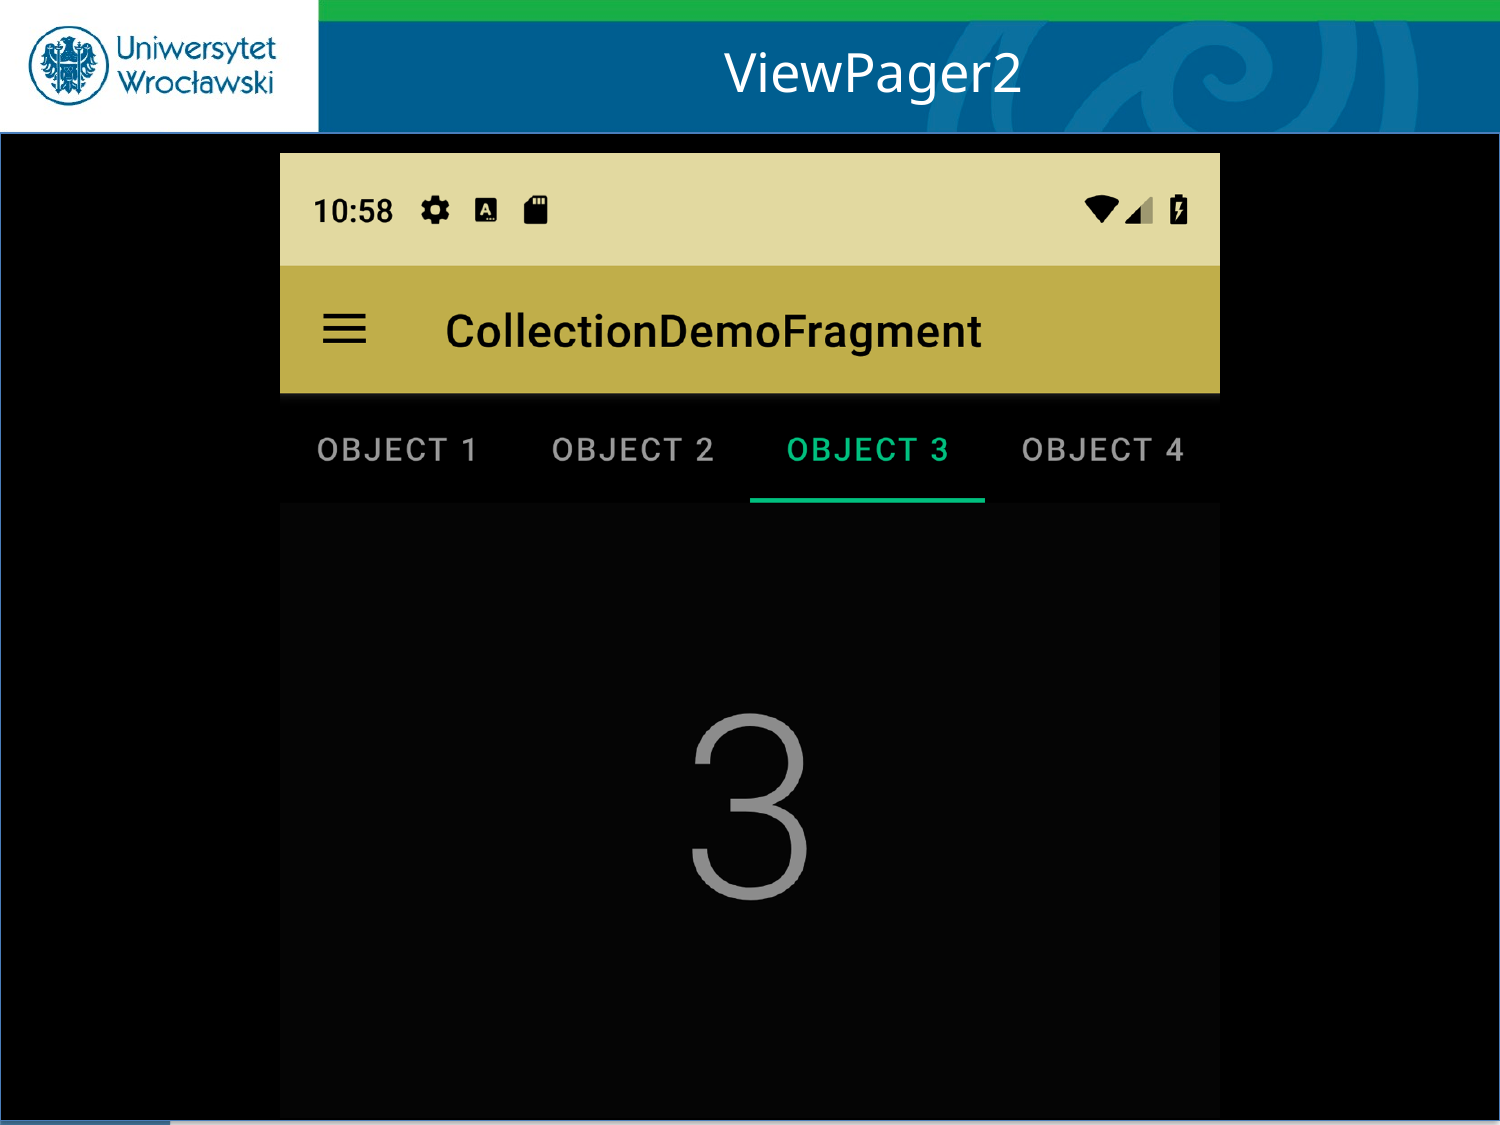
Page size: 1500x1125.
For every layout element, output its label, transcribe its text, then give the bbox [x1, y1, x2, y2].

text_box ViewPager2 [324, 30, 1424, 111]
picture [280, 152, 1220, 1118]
picture [0, 0, 1500, 132]
picture [0, 1121, 1500, 1125]
text_box [0, 132, 1500, 1121]
